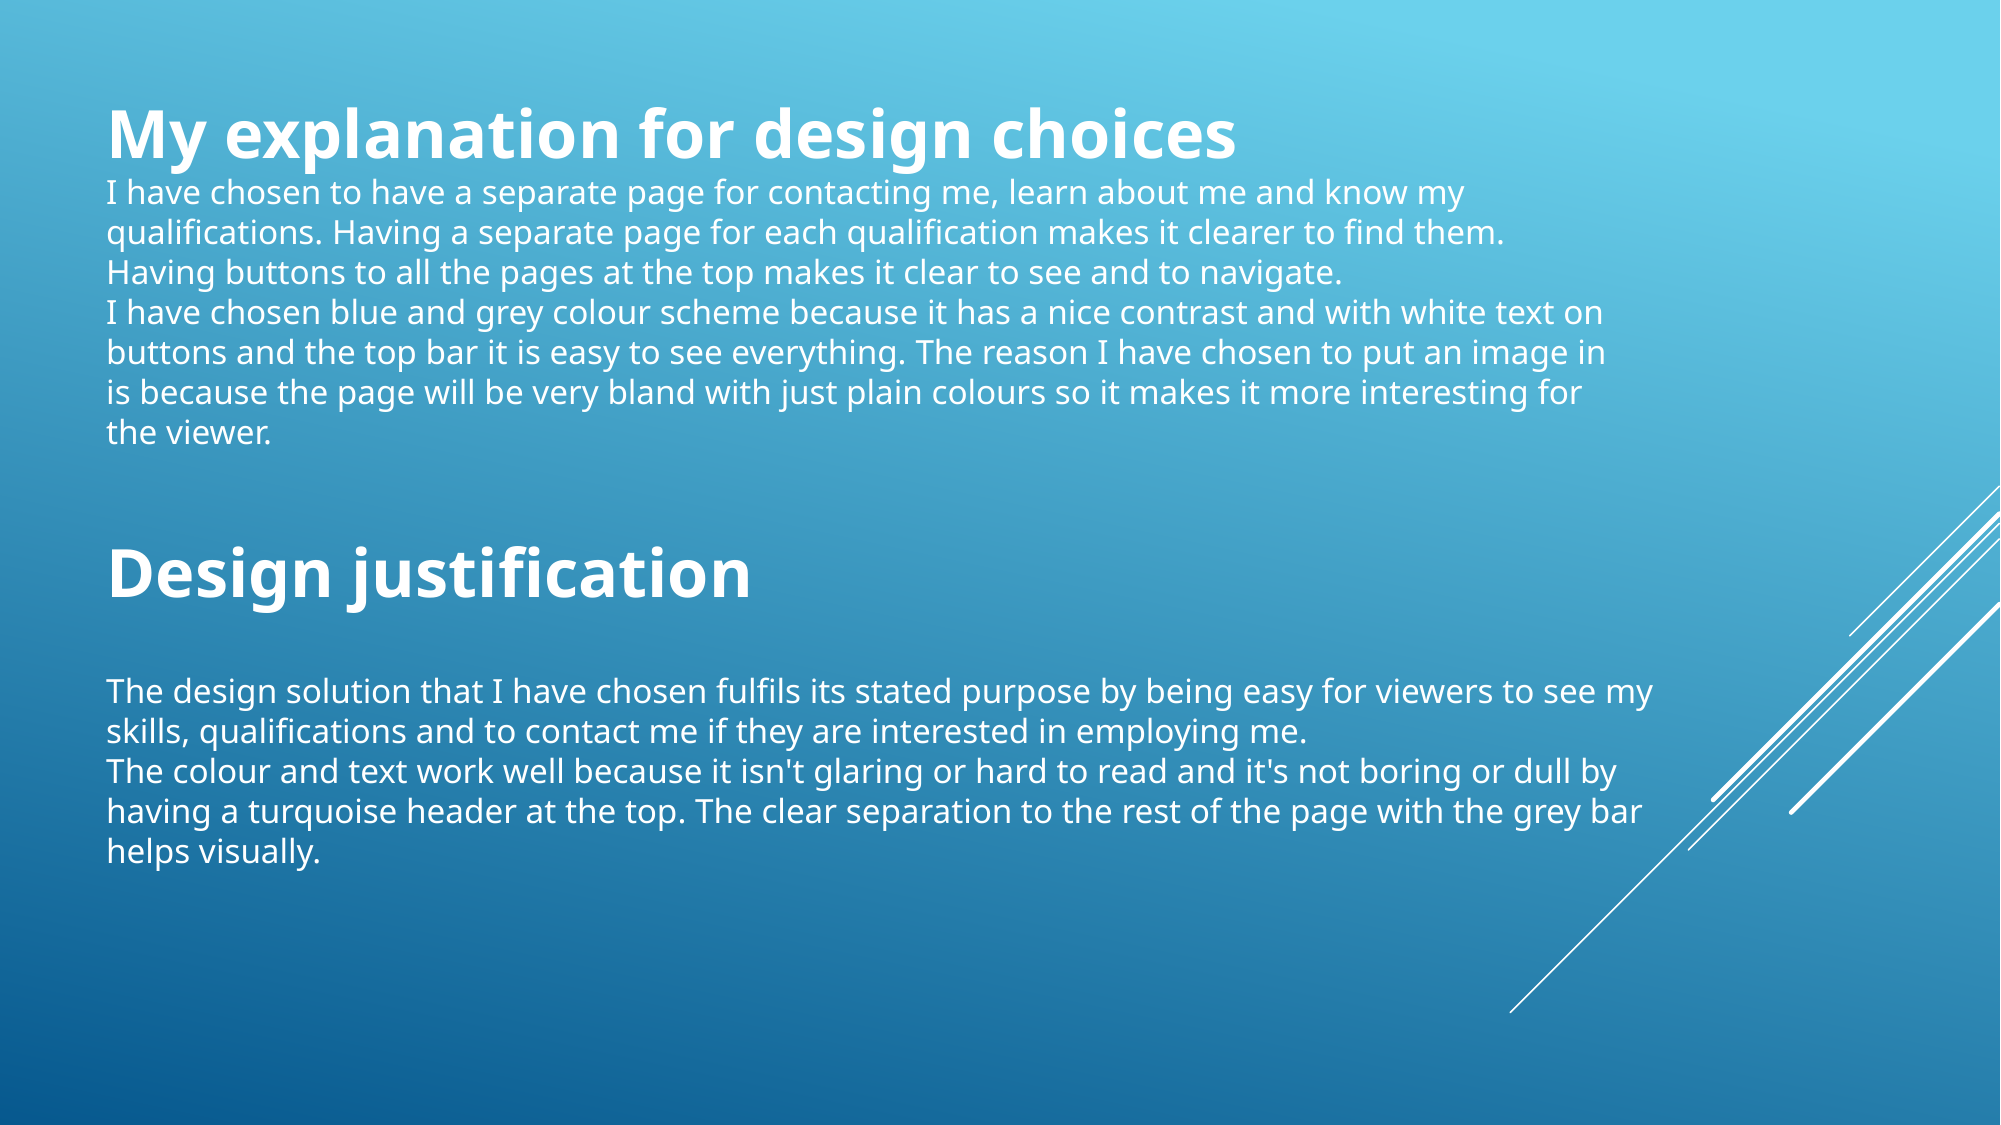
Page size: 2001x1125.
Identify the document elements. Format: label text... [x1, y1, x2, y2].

text_box My explanation for design choices I have chosen to have a separate page for contacting me, learn about me and know my qualifications. Having a separate page for each qualification makes it clearer to find them. Having buttons to all the pages at the top makes it clear to see and to navigate. I have chosen blue and grey colour scheme because it has a nice contrast and with white text on buttons and the top bar it is easy to see everything. The reason I have chosen to put an image in is because the page will be very bland with just plain colours so it makes it more interesting for the viewer. Design justification The design solution that I have chosen fulfils its stated purpose by being easy for viewers to see my skills, qualifications and to contact me if they are interested in employing me. The colour and text work well because it isn't glaring or hard to read and it's not boring or dull by having a turquoise header at the top. The clear separation to the rest of the page with the grey bar helps visually. [91, 83, 1694, 1068]
